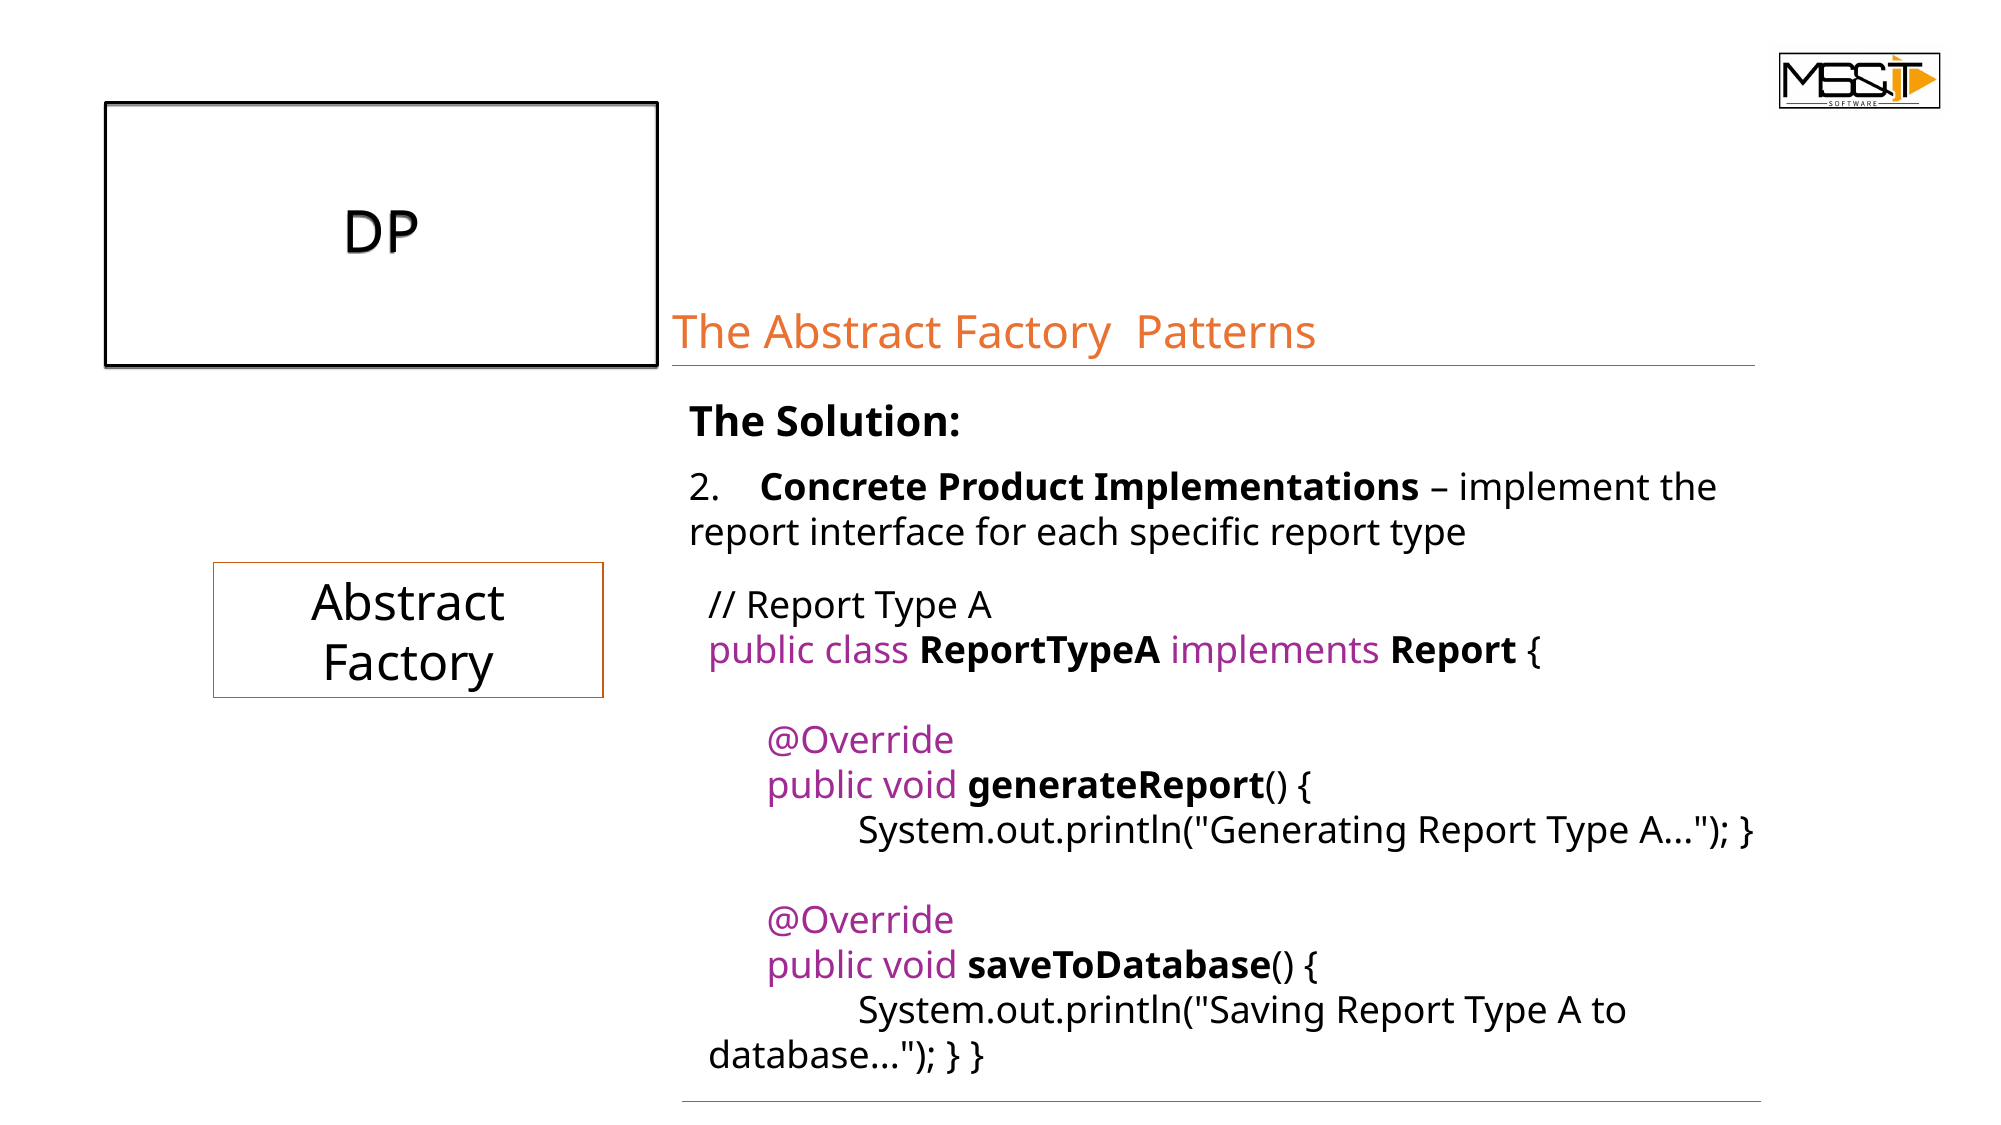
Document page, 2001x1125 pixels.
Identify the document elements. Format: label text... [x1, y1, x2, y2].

text_box // Report Type A public class ReportTypeA implements Report { @Override public void generateReport() { System.out.println("Generating Report Type A..."); } @Override public void saveToDatabase() { System.out.println("Saving Report Type A to database..."); } } [693, 573, 1830, 1084]
picture [1768, 42, 1951, 119]
text_box 2. Concrete Product Implementations – implement the report interface for each specific report type [674, 455, 1770, 561]
title DP [105, 102, 658, 366]
text_box The Abstract Factory Patterns [657, 295, 1658, 365]
text_box Abstract Factory [213, 562, 603, 698]
text_box The Solution: [674, 387, 1641, 453]
